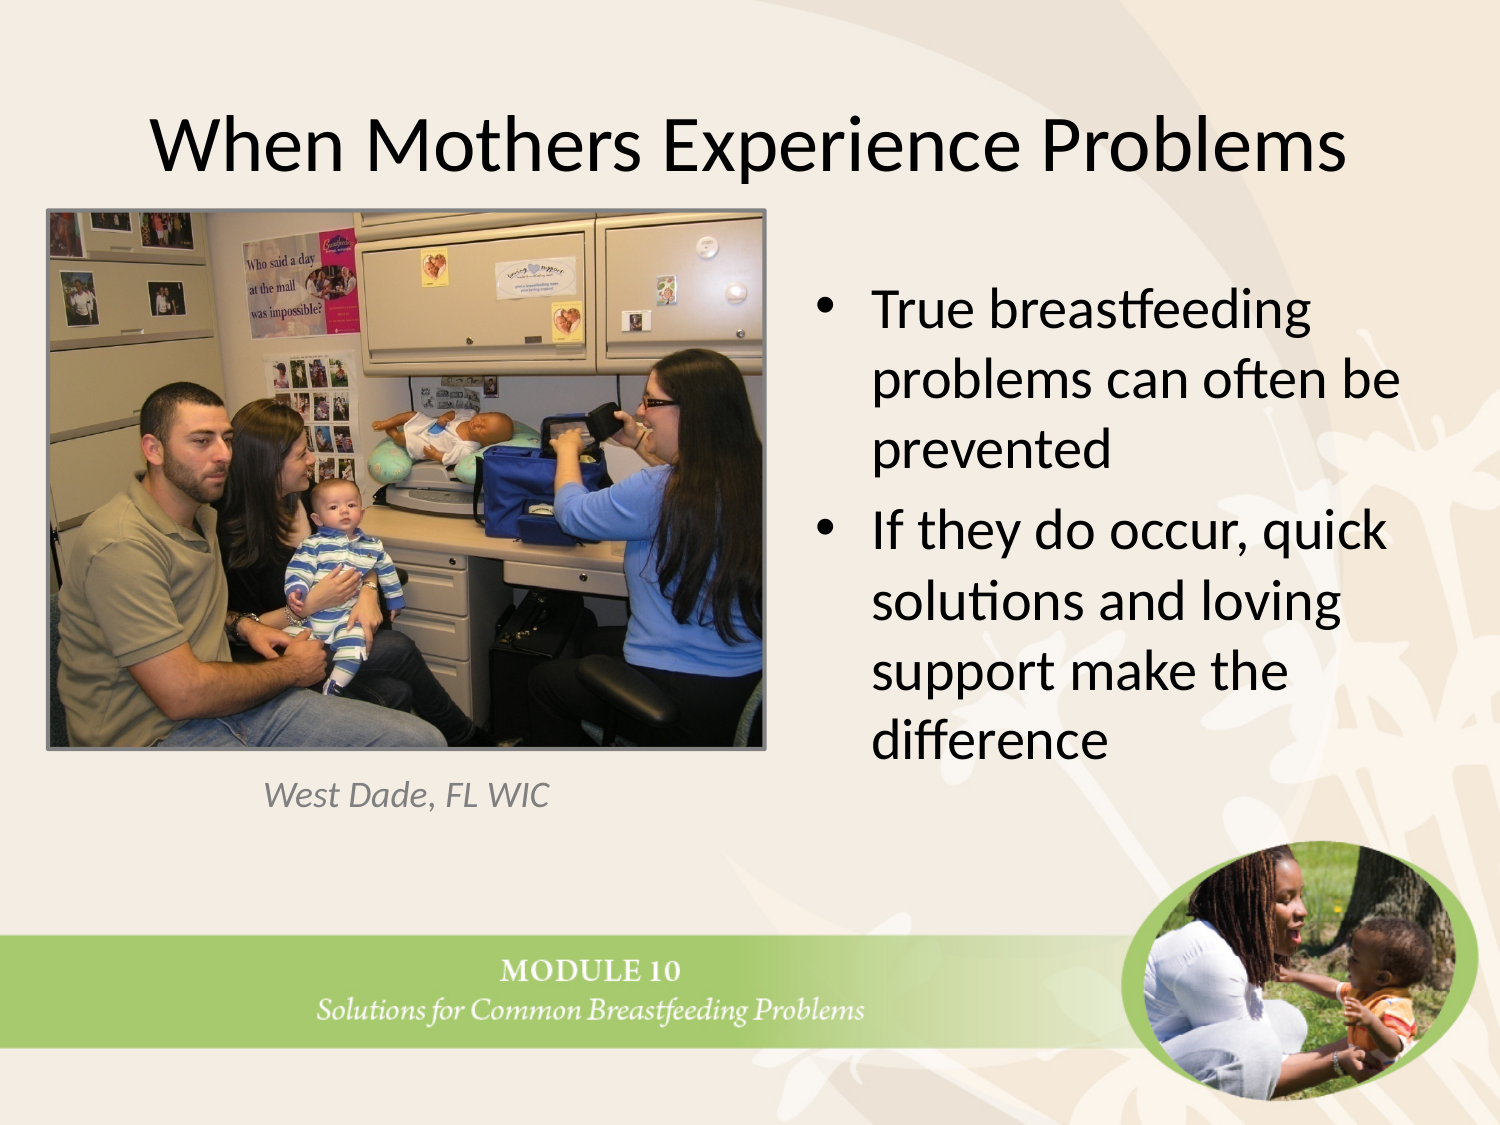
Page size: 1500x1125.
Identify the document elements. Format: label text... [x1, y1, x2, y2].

text_box [374, 750, 1125, 811]
text_box West Dade, FL WIC [50, 762, 763, 823]
picture [0, 0, 1500, 1125]
title When Mothers Experience Problems [75, 45, 1425, 233]
list True breastfeeding problems can often be prevented If they do occur, quick solutions and loving support make the difference [800, 262, 1425, 1005]
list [49, 212, 763, 748]
